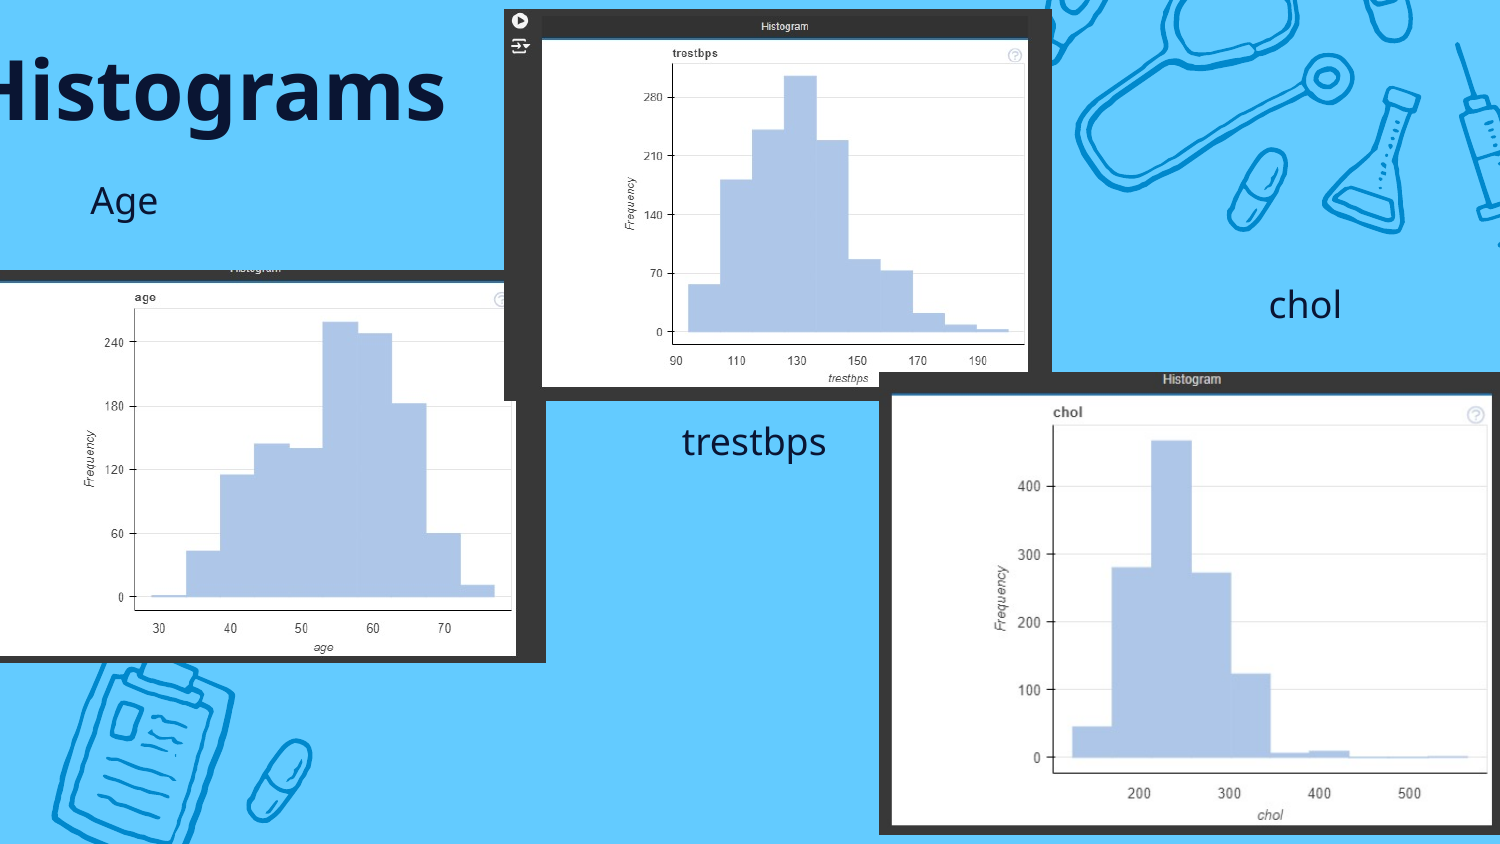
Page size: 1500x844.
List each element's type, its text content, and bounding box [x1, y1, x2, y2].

text_box trestbps [644, 410, 846, 472]
subtitle Age [53, 168, 177, 231]
picture [0, 8, 1500, 835]
title Histograms [0, 21, 499, 127]
text_box chol [1195, 271, 1397, 335]
